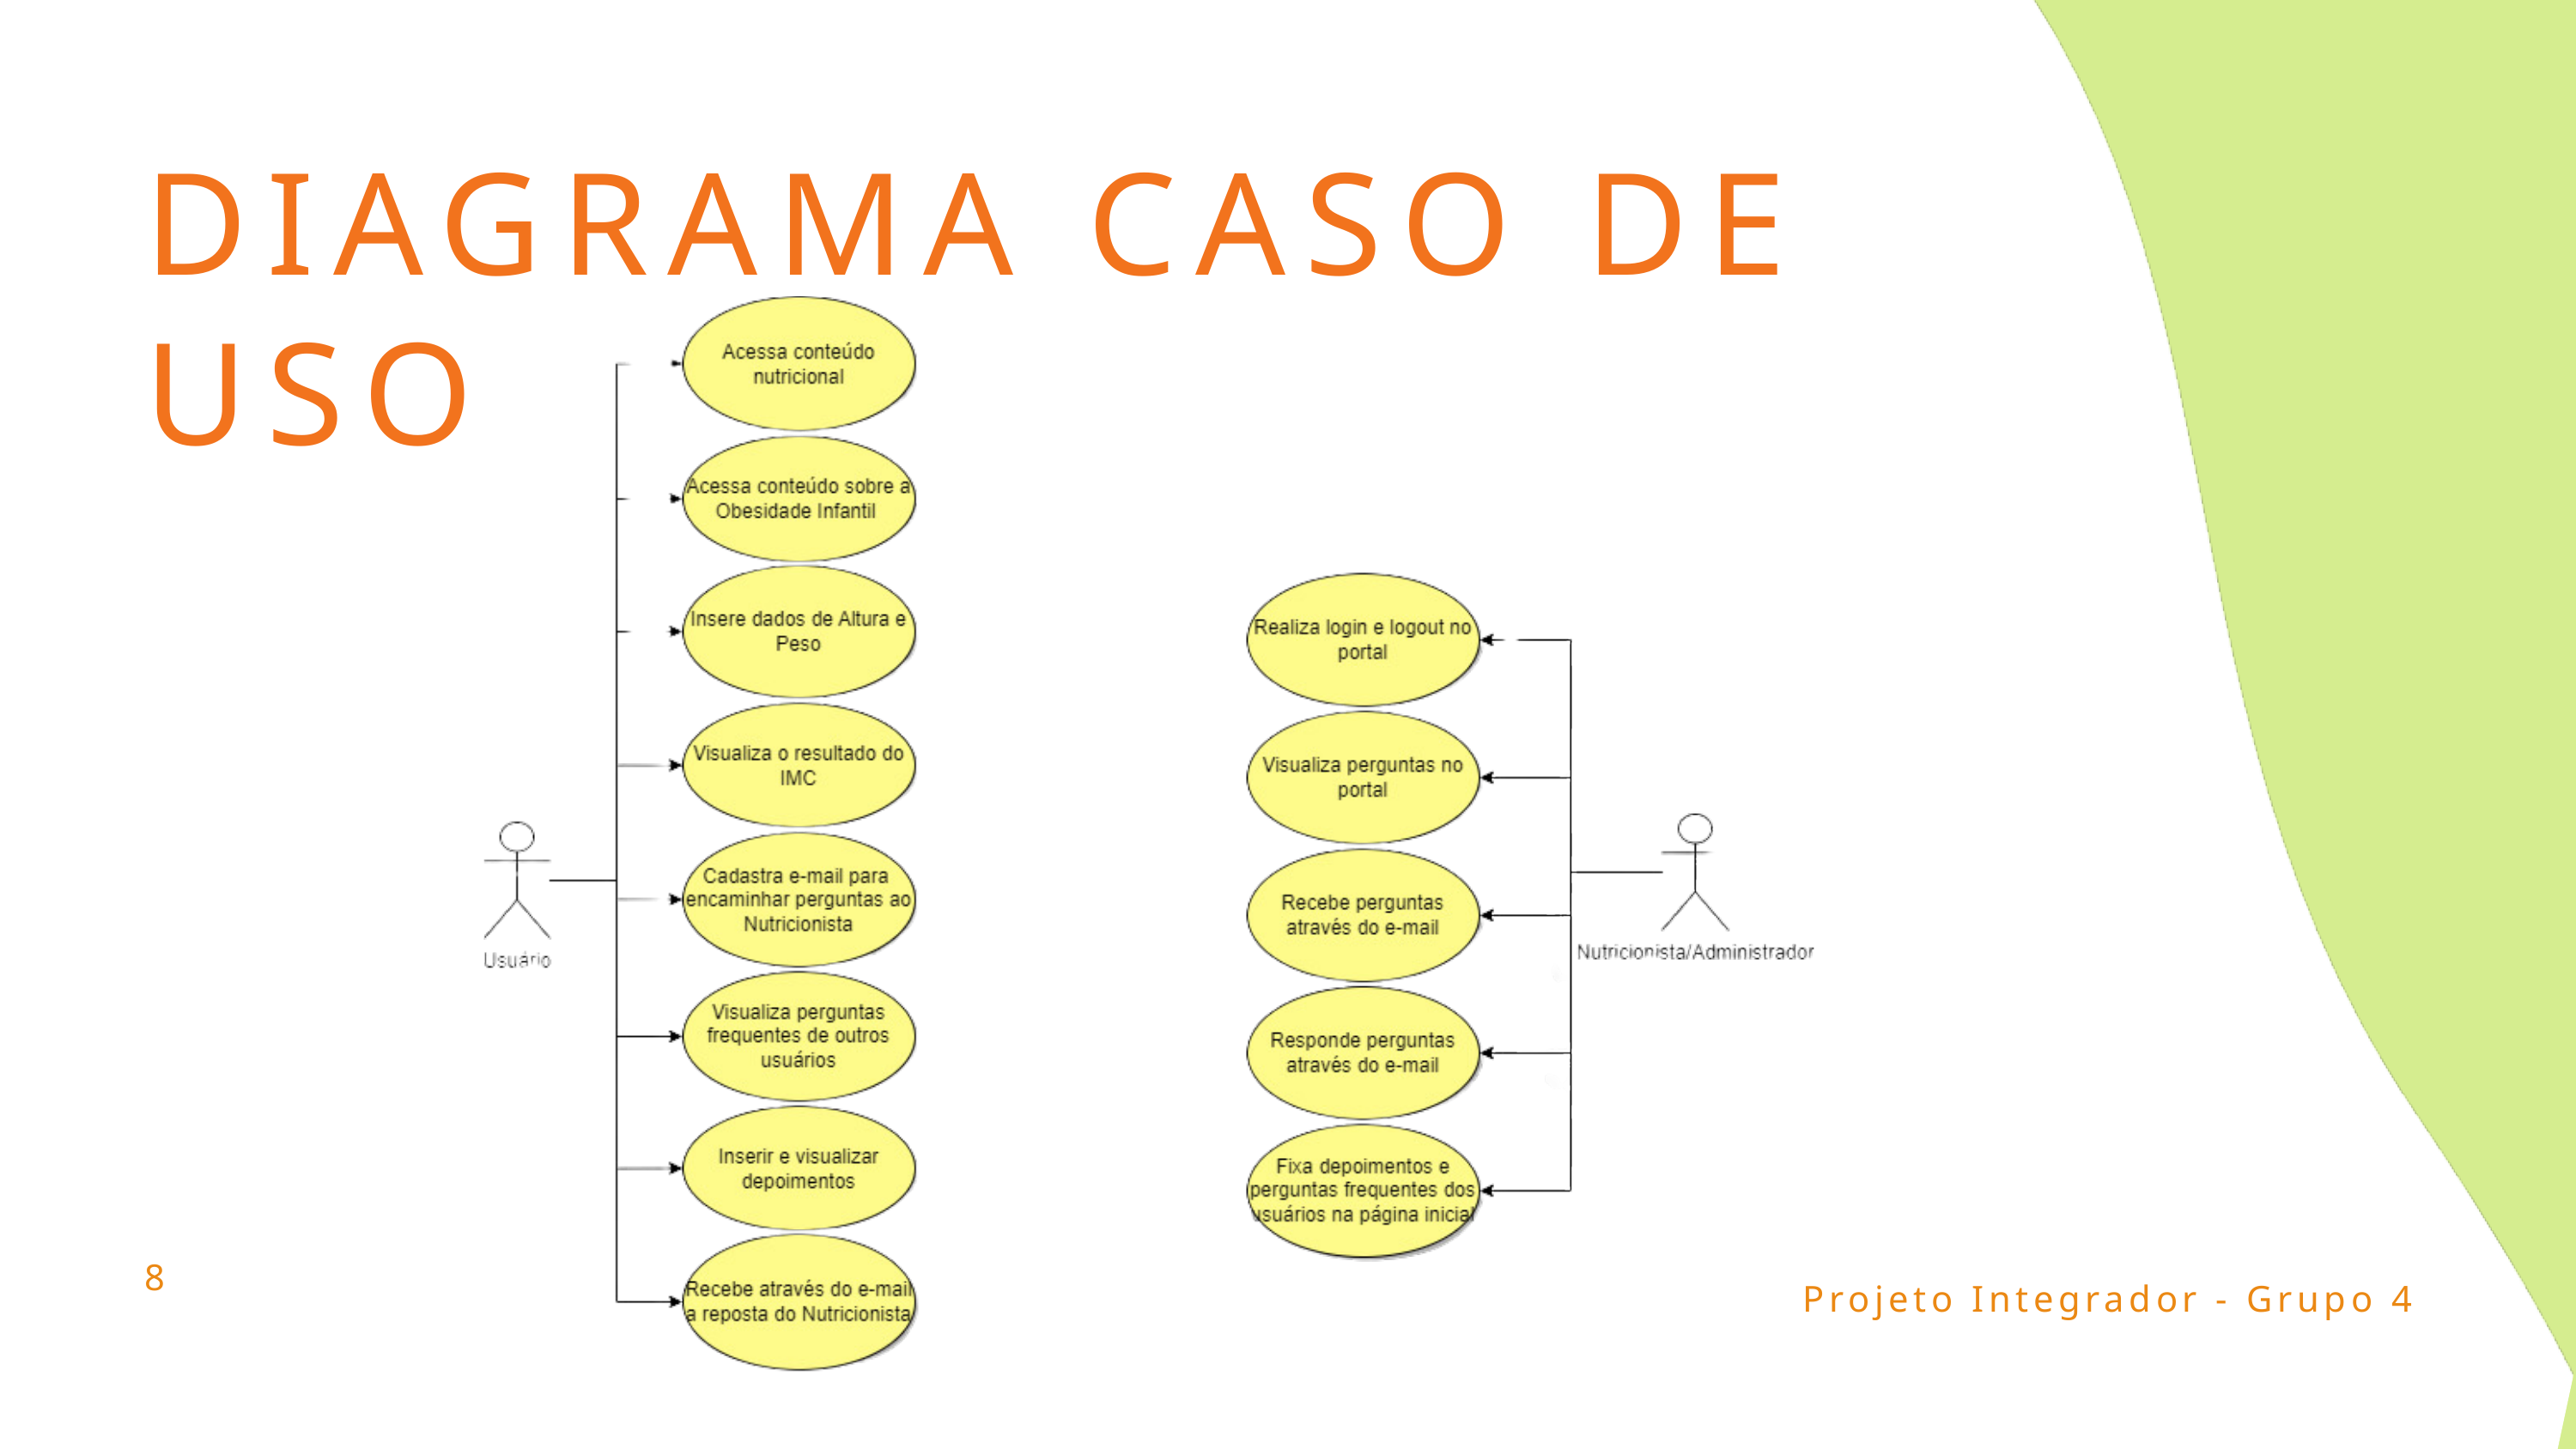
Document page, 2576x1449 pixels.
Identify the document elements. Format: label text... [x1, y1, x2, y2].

text_box [0, 0, 2576, 1449]
text_box [483, 474, 1814, 1379]
text_box DIAGRAMA CASO DE USO [144, 134, 2056, 474]
text_box Projeto Integrador - Grupo 4 [1802, 1279, 2432, 1319]
text_box 8 [144, 1258, 774, 1298]
